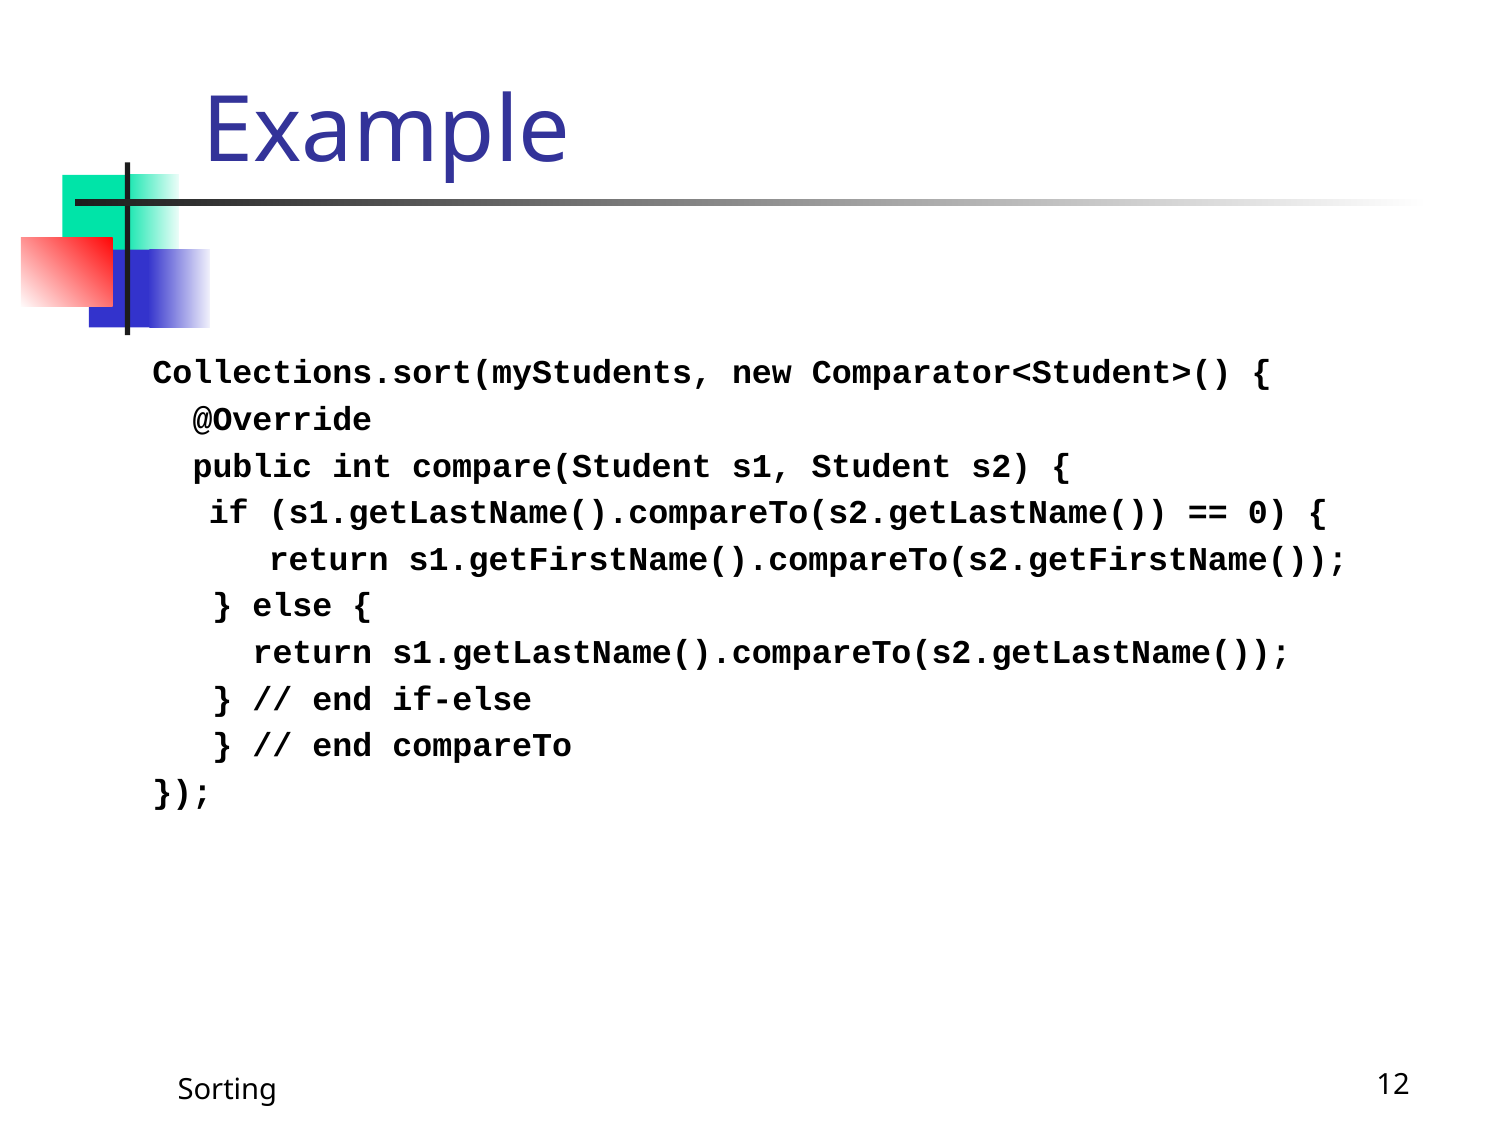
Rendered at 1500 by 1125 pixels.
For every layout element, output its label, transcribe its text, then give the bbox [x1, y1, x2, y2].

slide_number 12 [1112, 1037, 1426, 1113]
list Collections.sort(myStudents, new Comparator<Student>() { @Override public int compare(Student s1, Student s2) { if (s1.getLastName().compareTo(s2.getLastName()) == 0) { return s1.getFirstName().compareTo(s2.getFirstName()); } else { return s1.getLastName().compareTo(s2.getLastName()); } // end if-else } // end compareTo }); [137, 249, 1470, 1007]
footer Sorting [162, 1037, 726, 1113]
title Example [187, 0, 1467, 188]
